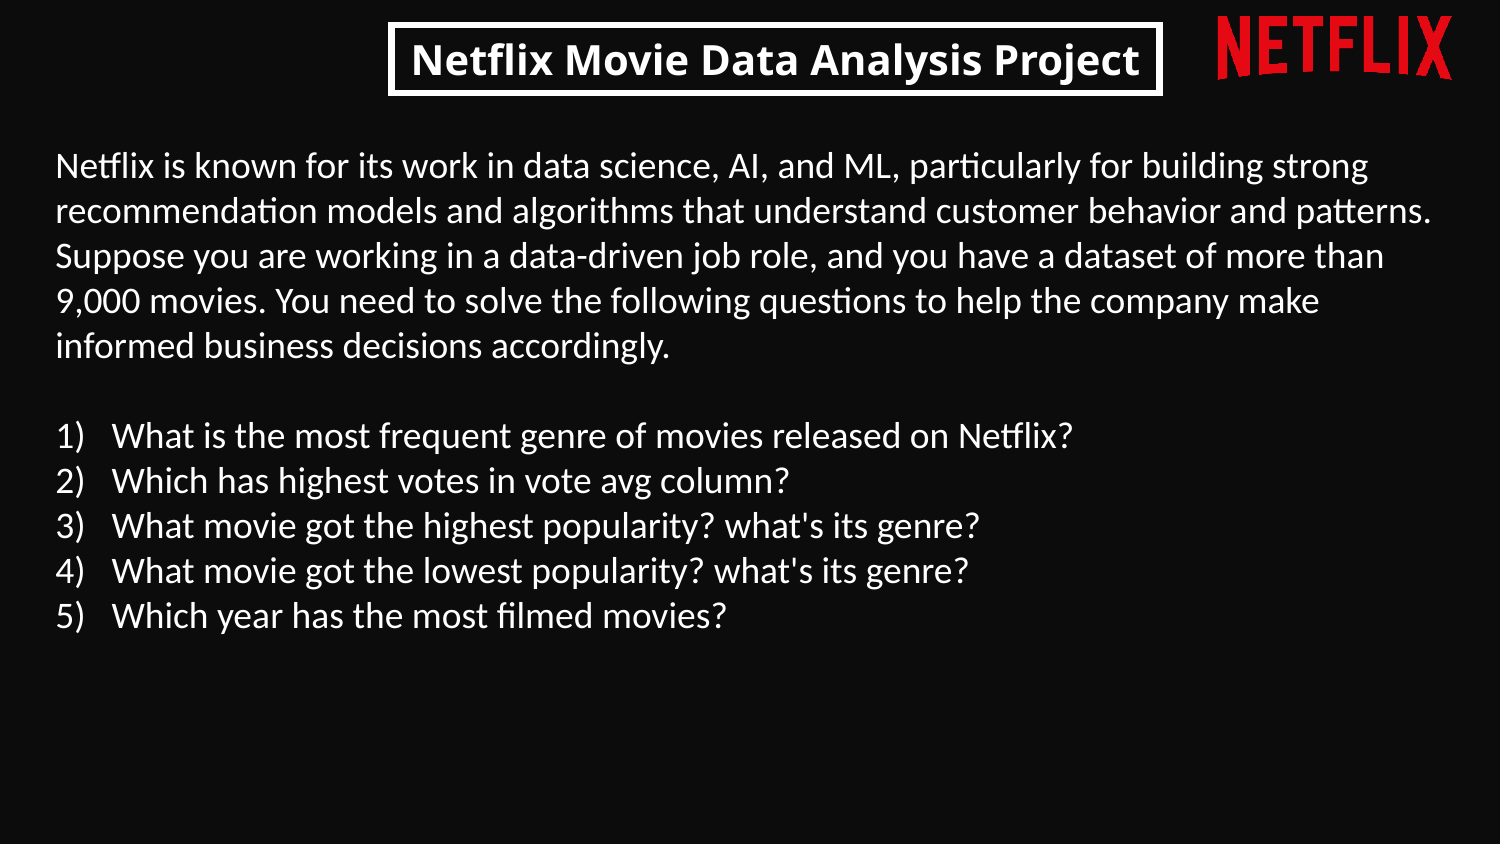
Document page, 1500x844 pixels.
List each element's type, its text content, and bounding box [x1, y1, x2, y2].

text_box Netflix is known for its work in data science, AI, and ML, particularly for building strong recommendation models and algorithms that understand customer behavior and patterns. Suppose you are working in a data-driven job role, and you have a dataset of more than 9,000 movies. You need to solve the following questions to help the company make informed business decisions accordingly. What is the most frequent genre of movies released on Netflix? Which has highest votes in vote avg column? What movie got the highest popularity? what's its genre? What movie got the lowest popularity? what's its genre? Which year has the most filmed movies? [40, 133, 1477, 644]
text_box Netflix Movie Data Analysis Project [391, 24, 1160, 93]
picture [1208, 8, 1459, 85]
